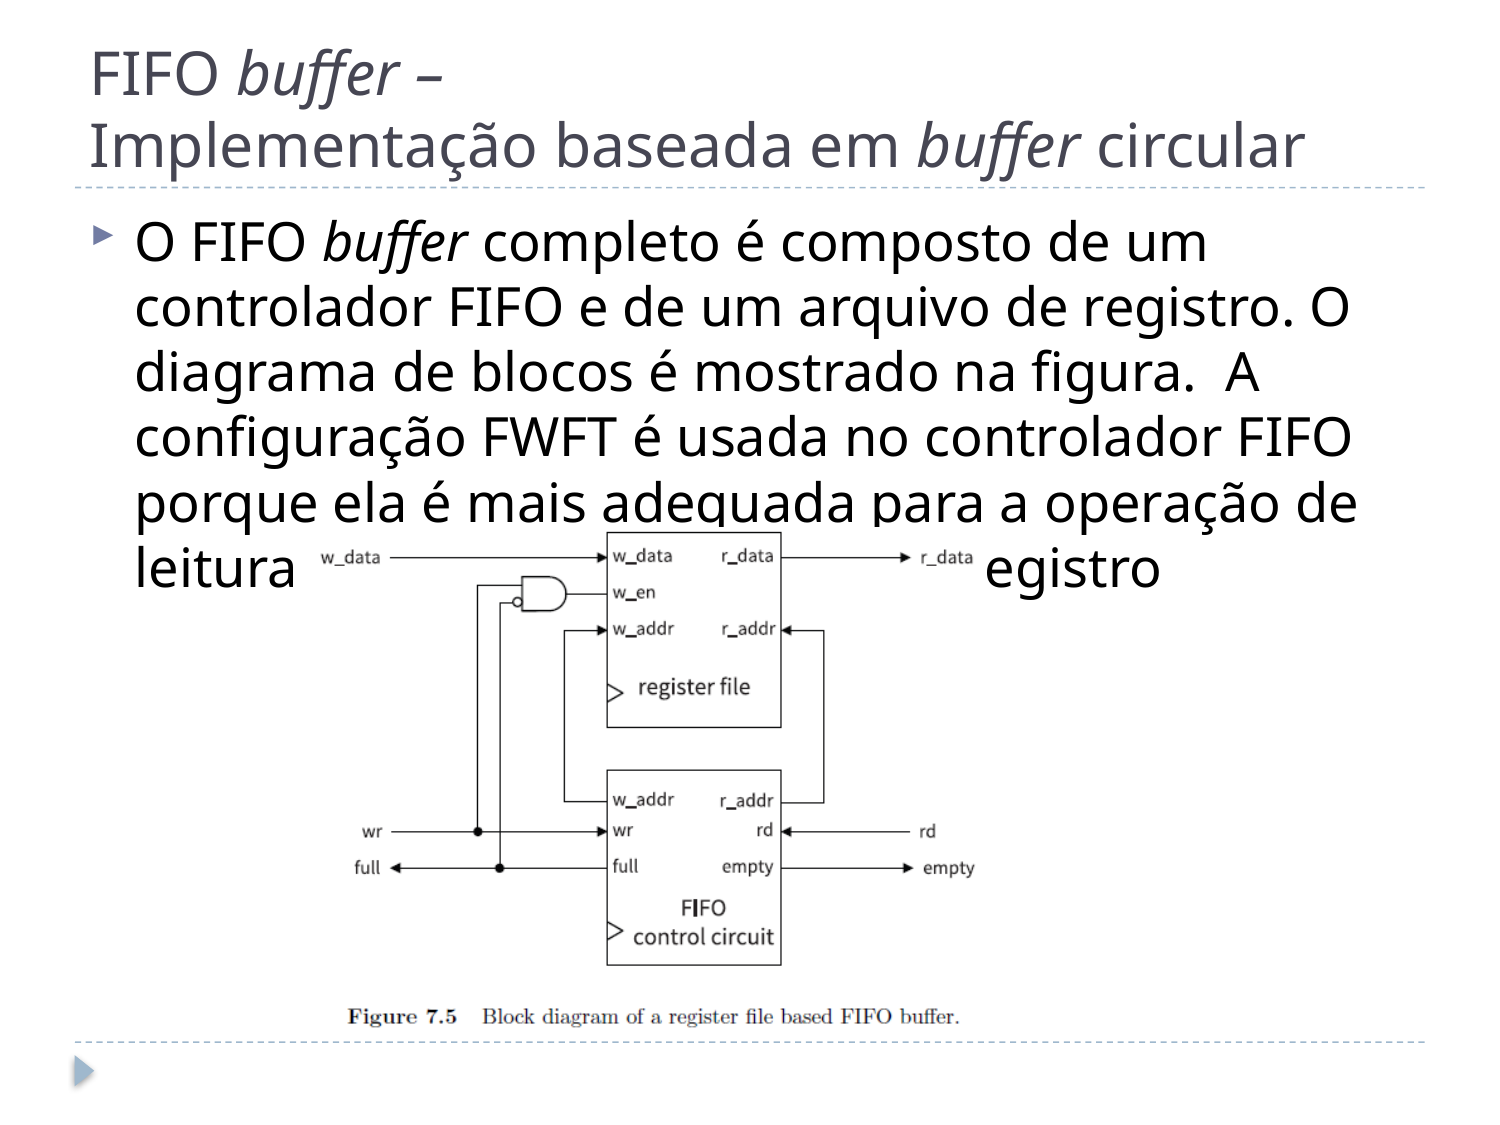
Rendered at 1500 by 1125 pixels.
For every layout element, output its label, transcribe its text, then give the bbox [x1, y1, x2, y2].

list O FIFO buffer completo é composto de um controlador FIFO e de um arquivo de registro. O diagrama de blocos é mostrado na figura. A configuração FWFT é usada no controlador FIFO porque ela é mais adequada para a operação de leitura assíncrona do arquivo de registro [75, 200, 1425, 1010]
title FIFO buffer – Implementação baseada em buffer circular [75, 24, 1425, 188]
picture [312, 526, 987, 1031]
